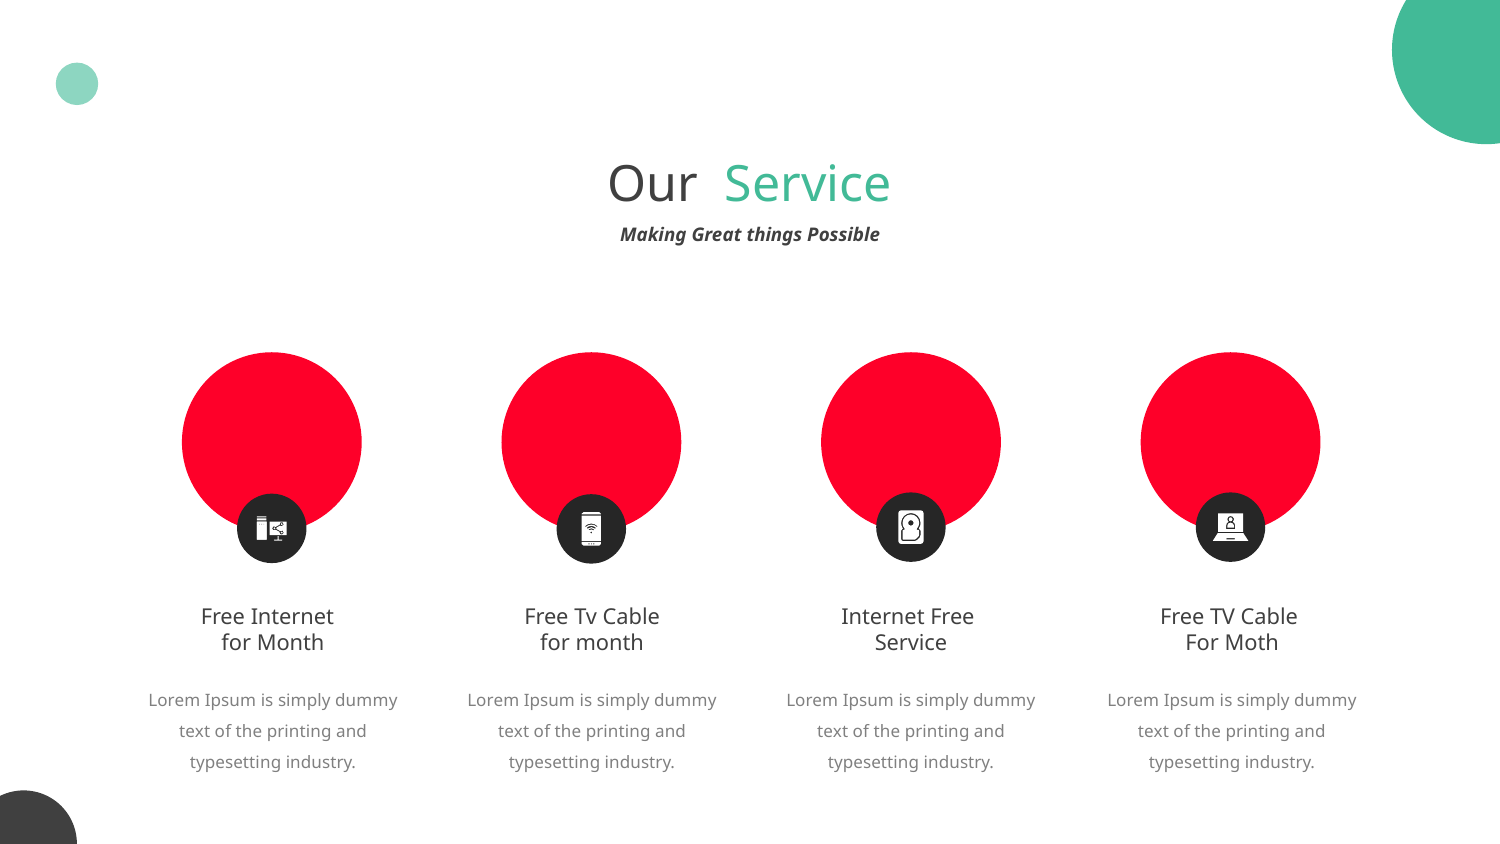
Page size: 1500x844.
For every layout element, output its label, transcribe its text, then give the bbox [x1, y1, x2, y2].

text_box [54, 61, 100, 107]
text_box Our Service [470, 144, 1029, 219]
picture [181, 352, 362, 533]
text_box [1195, 492, 1266, 562]
text_box Free Internet for Month [167, 595, 379, 663]
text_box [876, 492, 946, 562]
text_box Free Tv Cable for month [470, 595, 714, 663]
text_box Lorem Ipsum is simply dummy text of the printing and typesetting industry. [765, 671, 1057, 780]
text_box Lorem Ipsum is simply dummy text of the printing and typesetting industry. [127, 671, 419, 780]
picture [821, 352, 1001, 533]
picture [501, 352, 682, 533]
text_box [556, 494, 627, 564]
picture [1140, 352, 1321, 533]
text_box [0, 789, 78, 844]
text_box Lorem Ipsum is simply dummy text of the printing and typesetting industry. [1086, 671, 1378, 780]
text_box Internet Free Service [786, 595, 1036, 663]
text_box Making Great things Possible [575, 215, 925, 253]
text_box Lorem Ipsum is simply dummy text of the printing and typesetting industry. [446, 671, 738, 780]
text_box [1390, 0, 1500, 146]
text_box Free TV Cable For Moth [1066, 595, 1398, 663]
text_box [237, 493, 307, 564]
